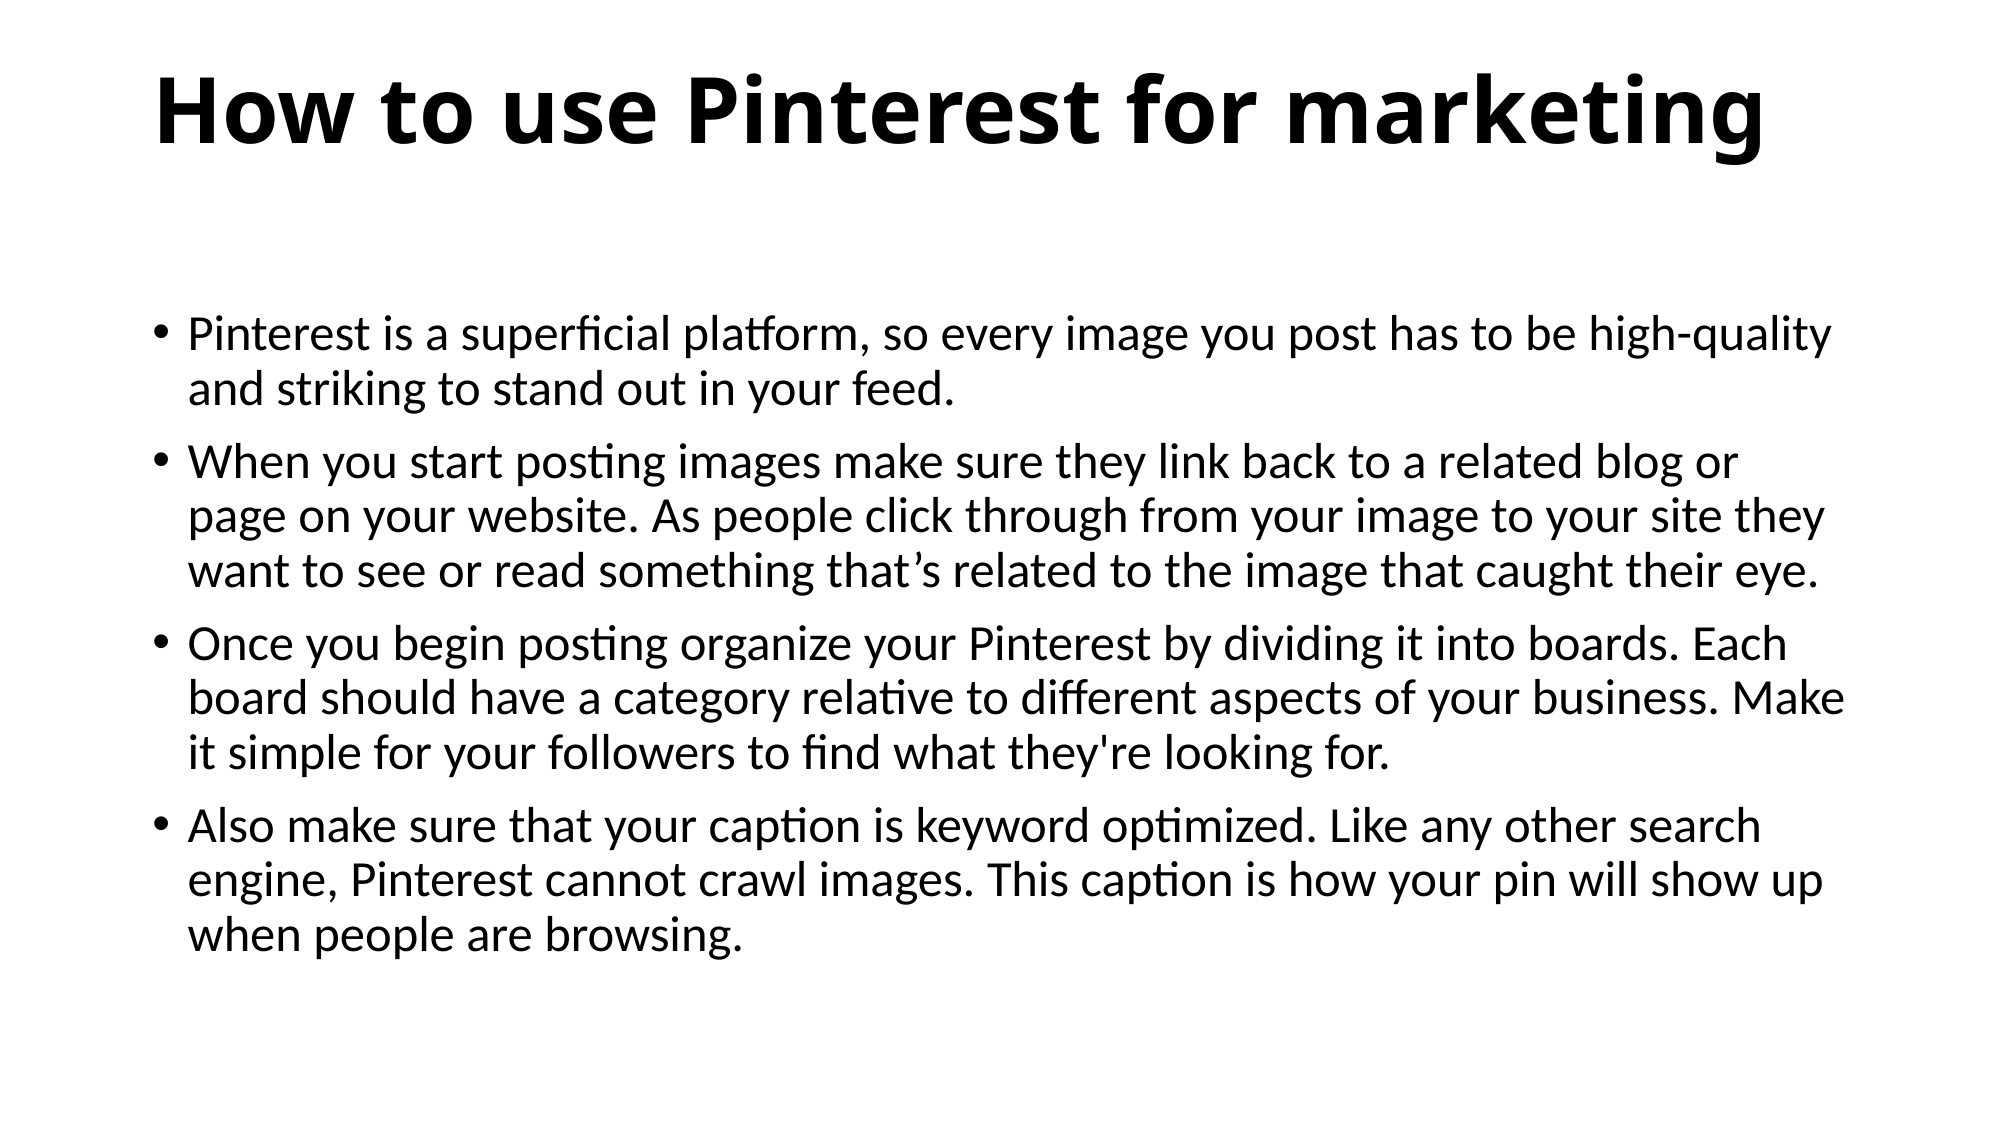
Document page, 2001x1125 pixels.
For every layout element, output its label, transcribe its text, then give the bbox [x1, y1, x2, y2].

list Pinterest is a superficial platform, so every image you post has to be high-quality and striking to stand out in your feed. When you start posting images make sure they link back to a related blog or page on your website. As people click through from your image to your site they want to see or read something that’s related to the image that caught their eye. Once you begin posting organize your Pinterest by dividing it into boards. Each board should have a category relative to different aspects of your business. Make it simple for your followers to find what they're looking for. Also make sure that your caption is keyword optimized. Like any other search engine, Pinterest cannot crawl images. This caption is how your pin will show up when people are browsing. [137, 299, 1863, 1014]
title How to use Pinterest for marketing [137, 59, 1863, 278]
